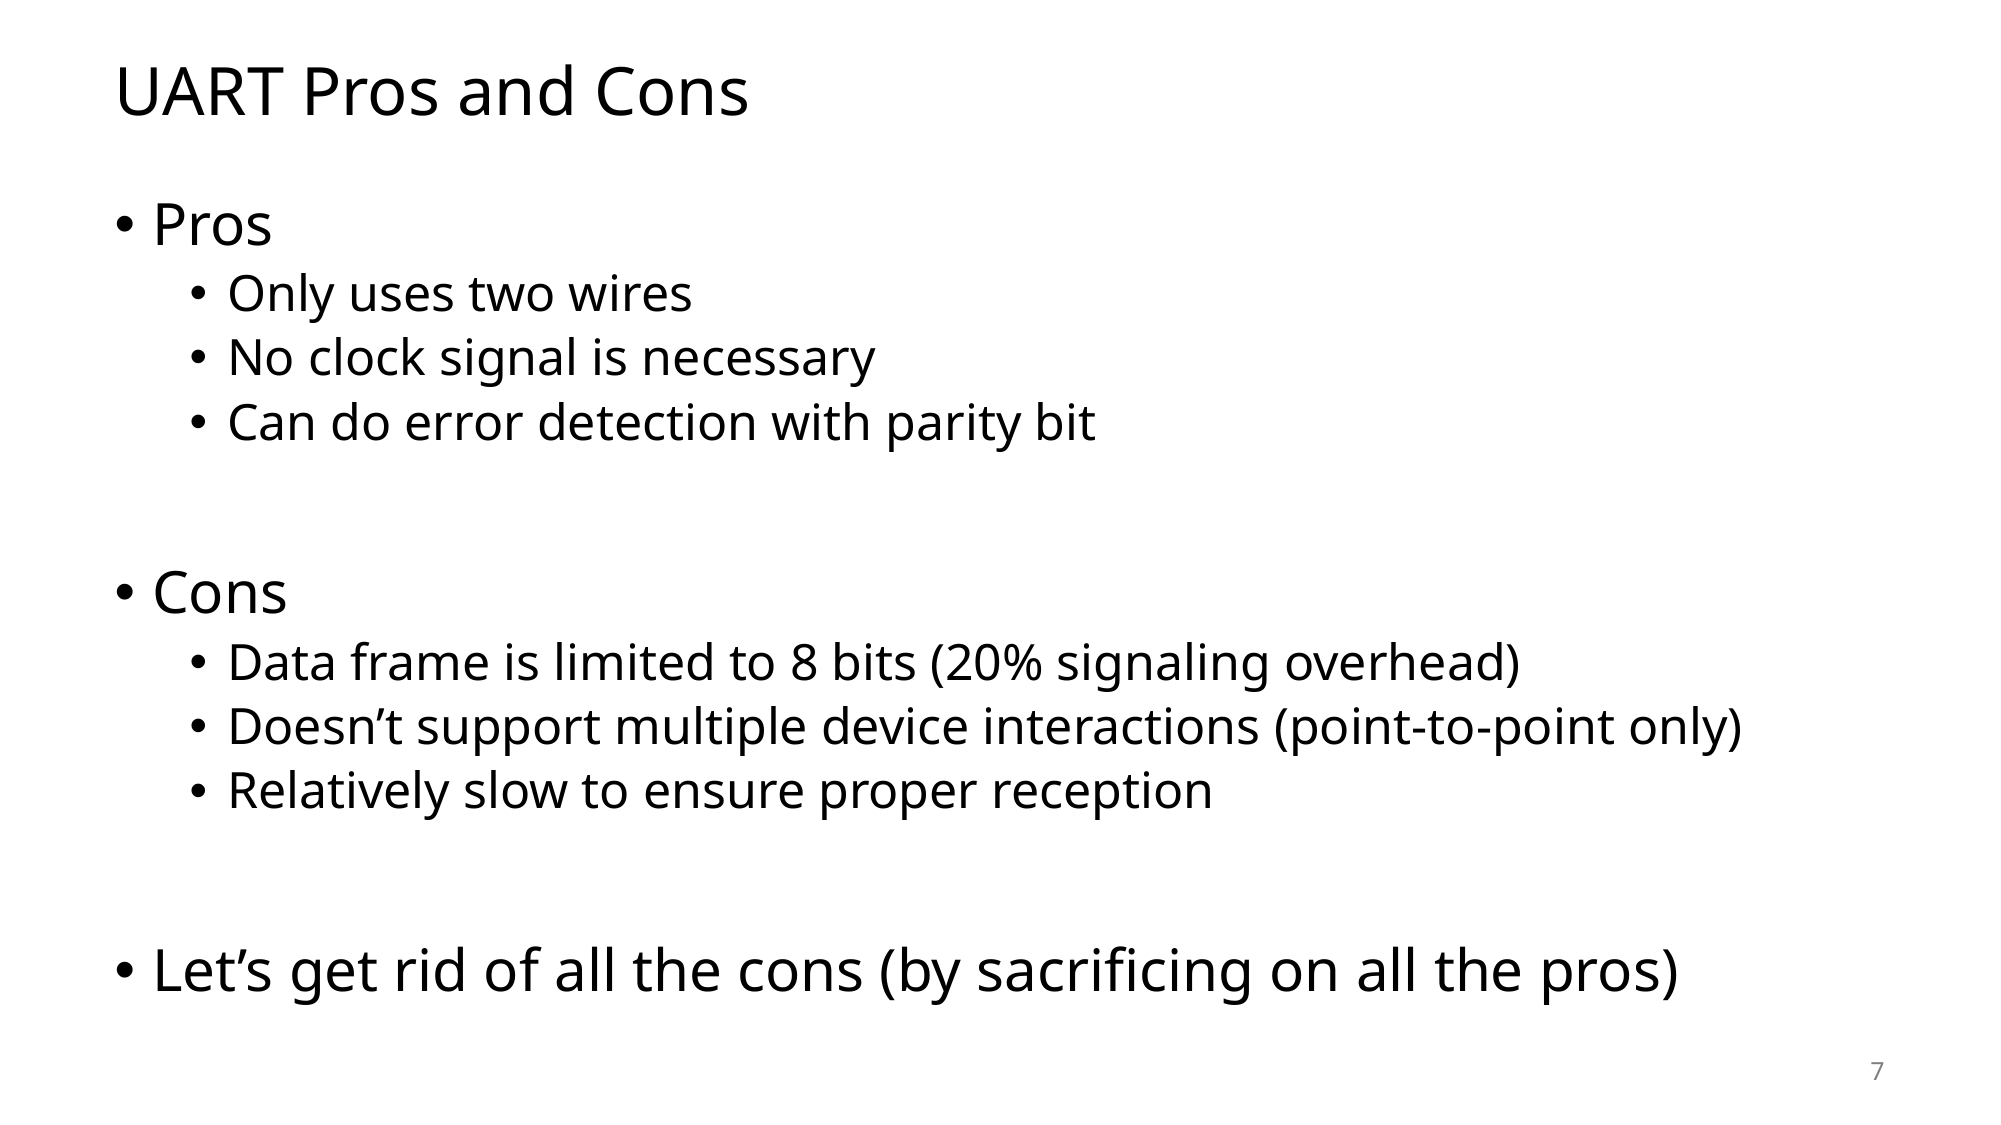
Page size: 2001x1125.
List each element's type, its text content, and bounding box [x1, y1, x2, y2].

slide_number 7 [1749, 1042, 1900, 1103]
title UART Pros and Cons [99, 37, 1900, 150]
list Pros Only uses two wires No clock signal is necessary Can do error detection with parity bit Cons Data frame is limited to 8 bits (20% signaling overhead) Doesn’t support multiple device interactions (point-to-point only) Relatively slow to ensure proper reception Let’s get rid of all the cons (by sacrificing on all the pros) [99, 187, 1900, 1013]
